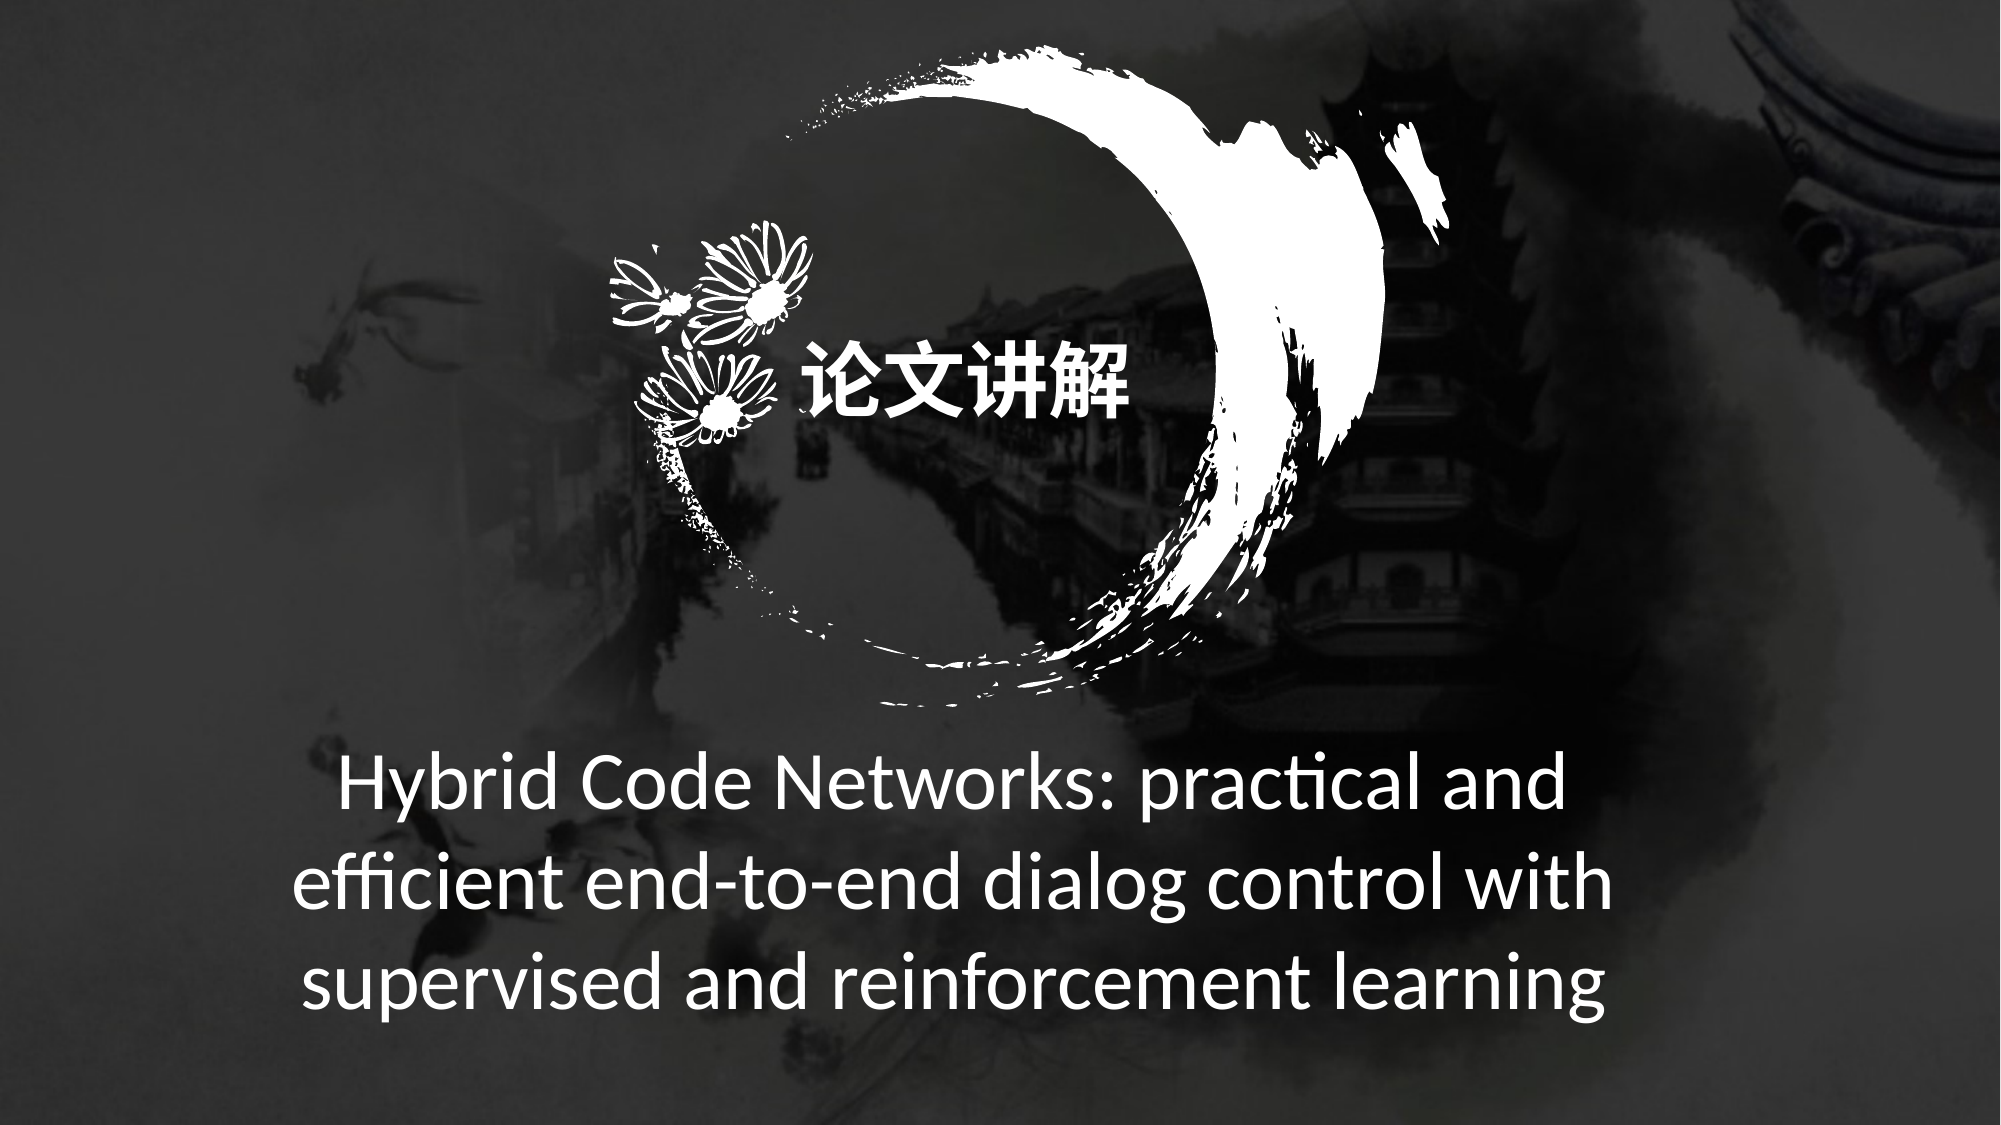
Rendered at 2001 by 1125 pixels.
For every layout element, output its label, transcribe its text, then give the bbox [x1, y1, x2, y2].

picture [0, 0, 2001, 1125]
text_box Hybrid Code Networks: practical and efficient end-to-end dialog control with supervised and reinforcement learning [204, 718, 1703, 1034]
